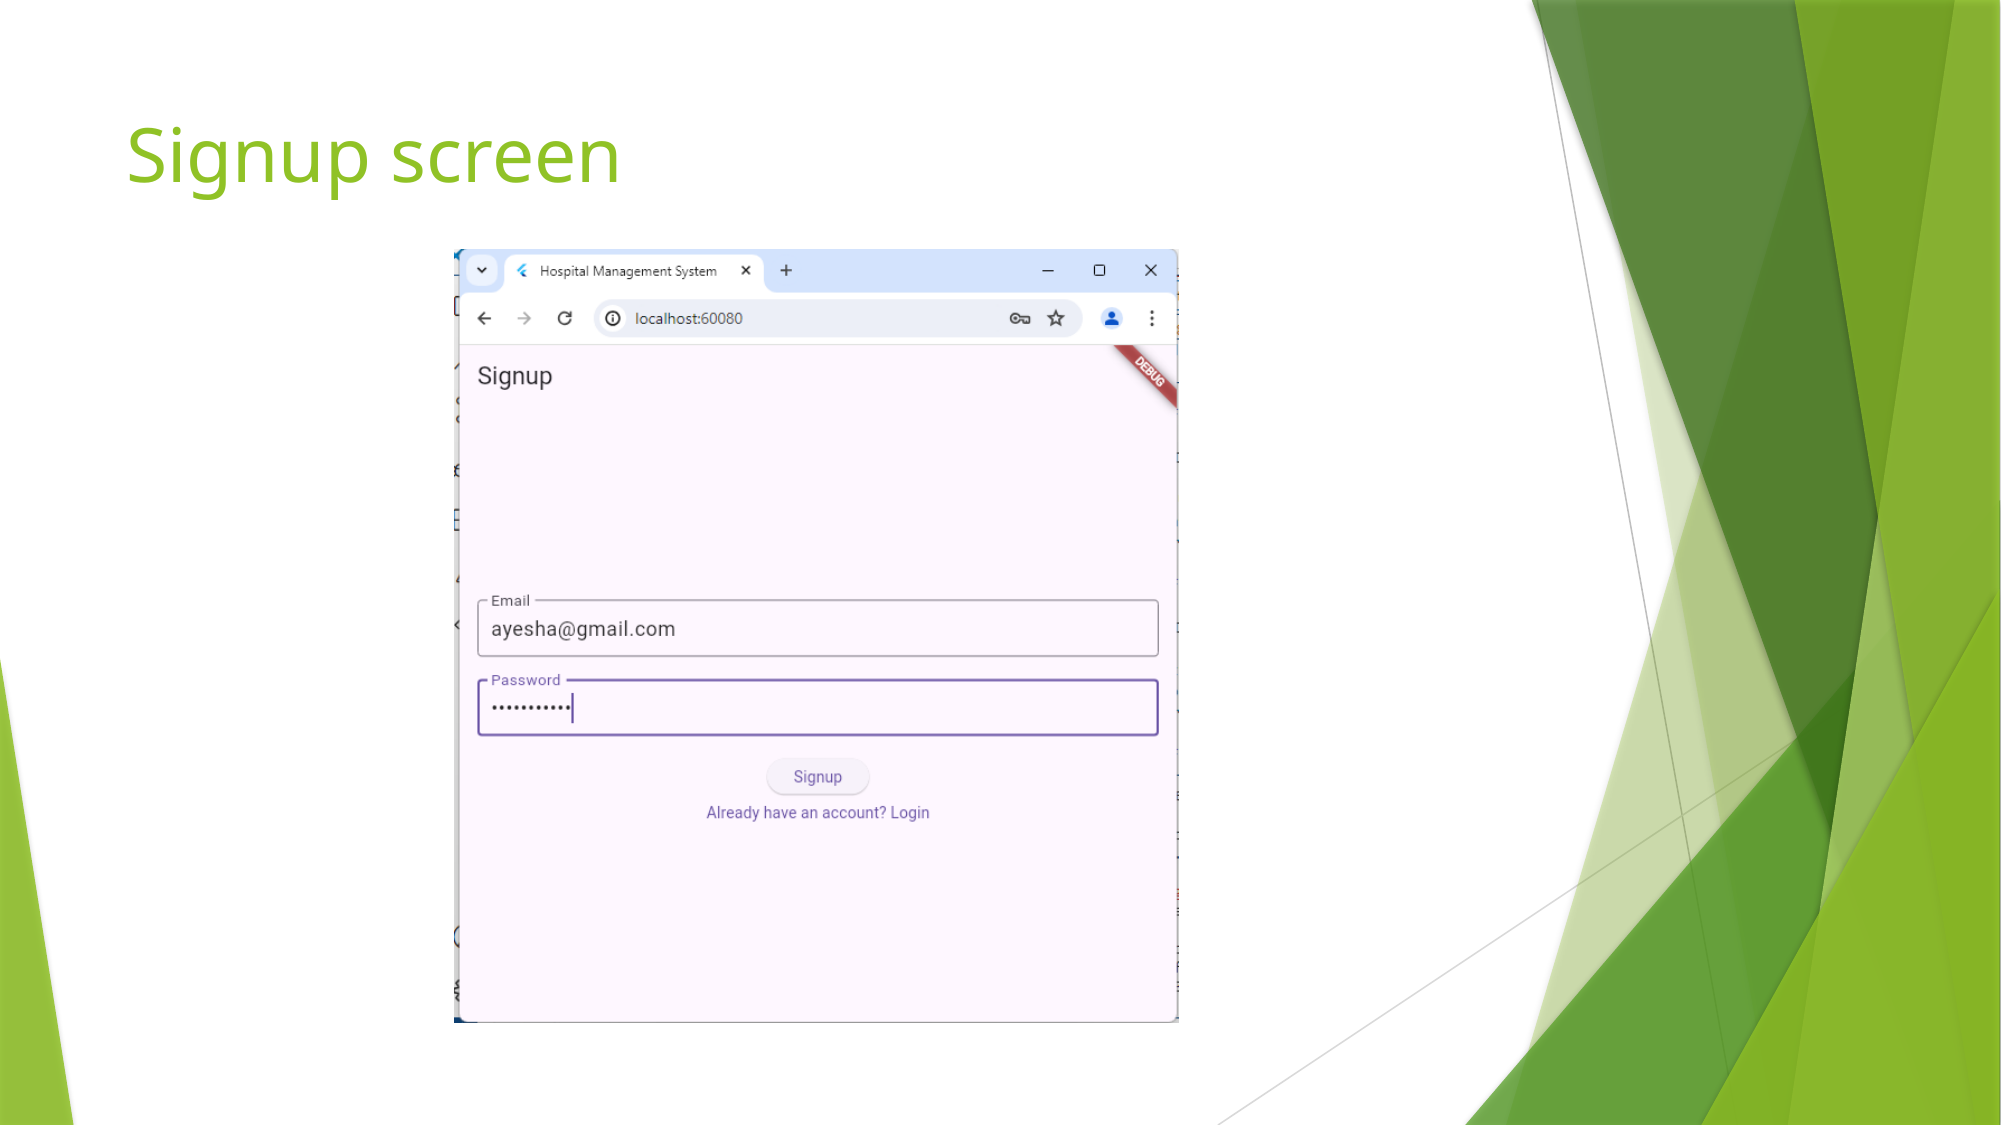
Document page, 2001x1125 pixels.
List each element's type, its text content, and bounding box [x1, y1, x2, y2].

title Signup screen [111, 99, 1522, 317]
picture [453, 249, 1179, 1024]
